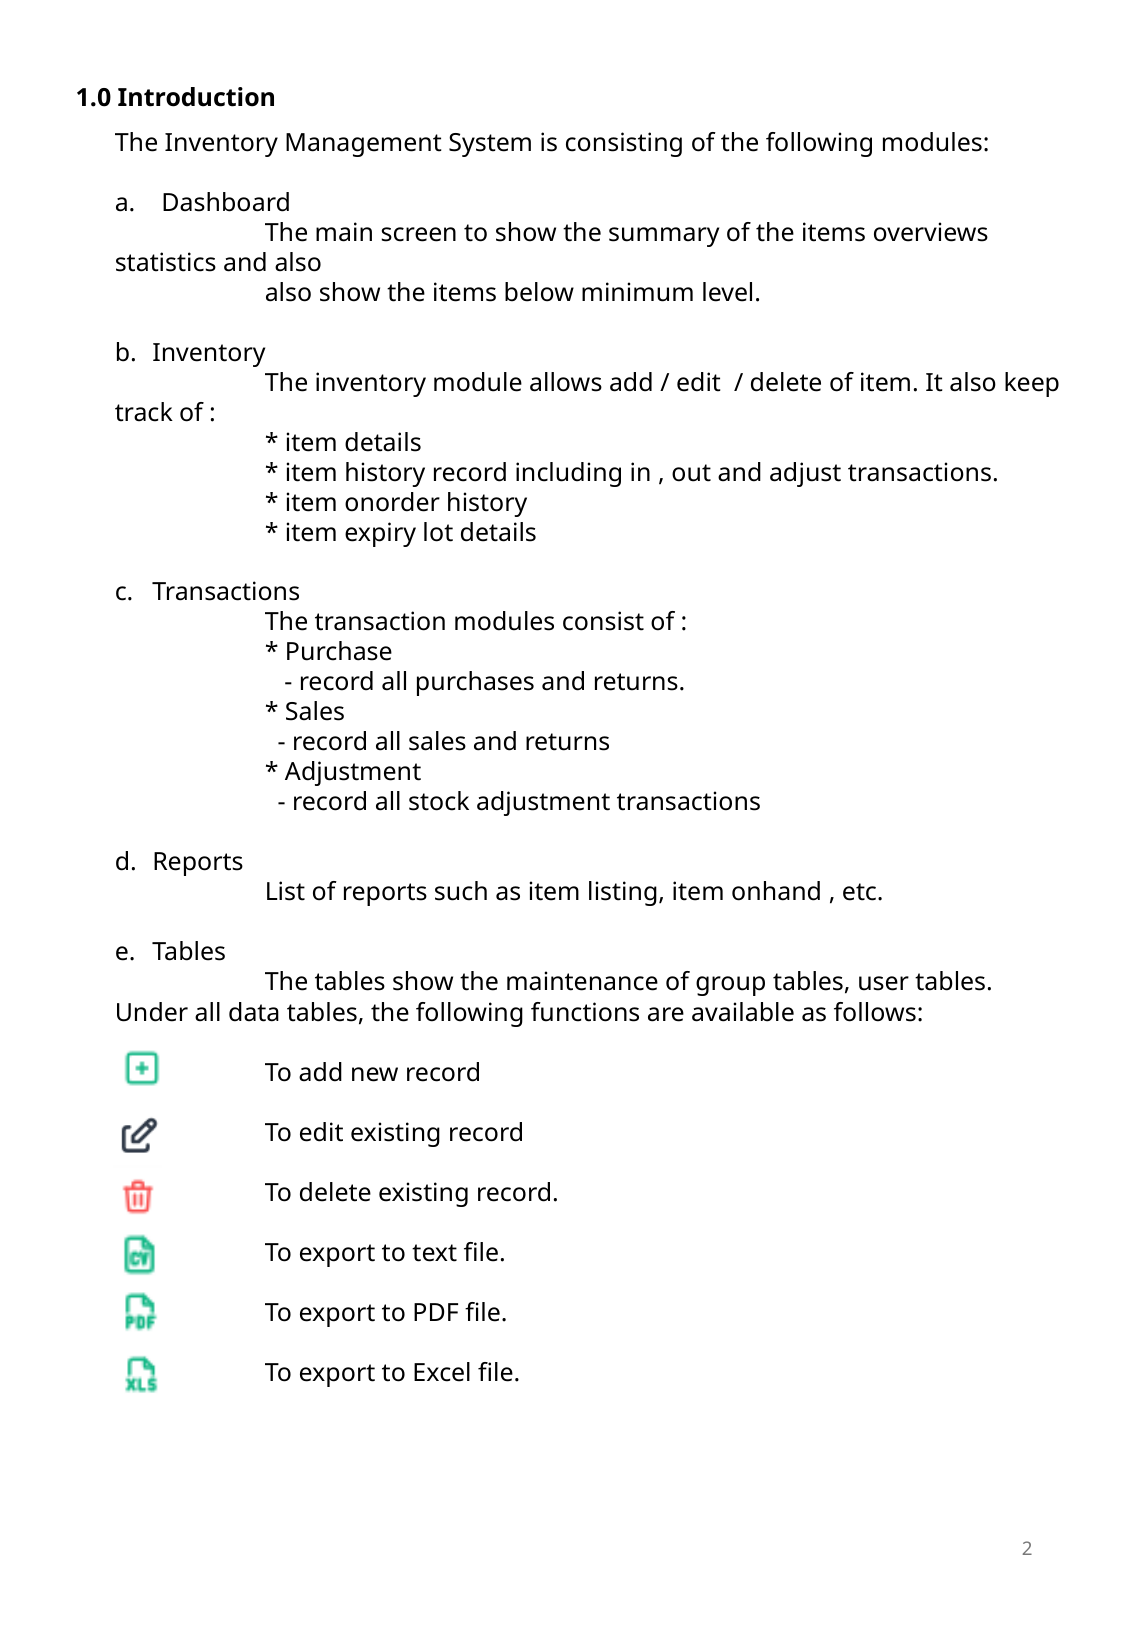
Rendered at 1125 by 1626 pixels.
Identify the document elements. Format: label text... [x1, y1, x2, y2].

text_box The Inventory Management System is consisting of the following modules: a. Dashboard The main screen to show the summary of the items overviews statistics and also also show the items below minimum level. Inventory The inventory module allows add / edit / delete of item. It also keep track of : * item details * item history record including in , out and adjust transactions. * item onorder history * item expiry lot details Transactions The transaction modules consist of : * Purchase - record all purchases and returns. * Sales - record all sales and returns * Adjustment - record all stock adjustment transactions Reports List of reports such as item listing, item onhand , etc. Tables The tables show the maintenance of group tables, user tables. [100, 119, 1081, 1123]
picture [112, 1165, 163, 1336]
text_box 1.0 Introduction [60, 73, 440, 119]
picture [110, 1108, 161, 1162]
picture [113, 1043, 169, 1103]
picture [114, 1347, 162, 1402]
slide_number 2 [794, 1506, 1048, 1593]
text_box Under all data tables, the following functions are available as follows: To add new record To edit existing record To delete existing record. To export to text file. To export to PDF file. To export to Excel file. [100, 989, 1004, 1574]
